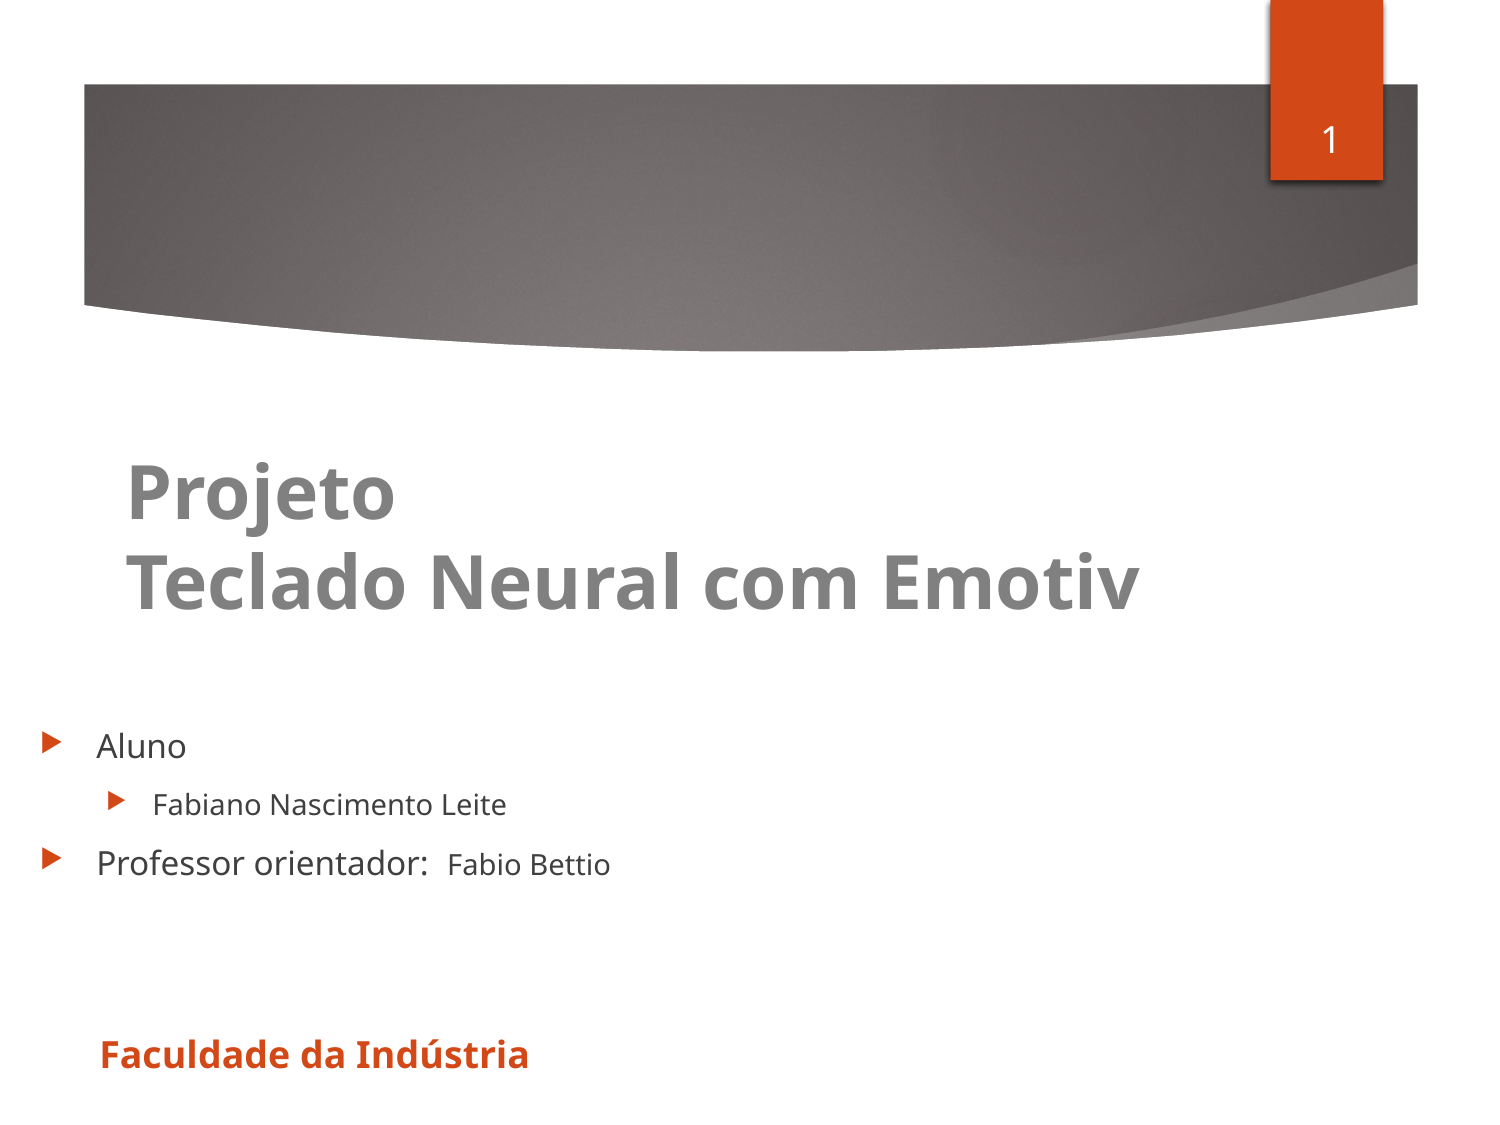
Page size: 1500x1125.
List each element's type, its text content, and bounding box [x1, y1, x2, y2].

text_box Projeto Teclado Neural com Emotiv [114, 352, 1427, 631]
subtitle Aluno Fabiano Nascimento Leite Professor orientador: Fabio Bettio [24, 718, 1348, 898]
footer Faculdade da Indústria [84, 1046, 718, 1084]
slide_number 1 [1265, 48, 1396, 175]
